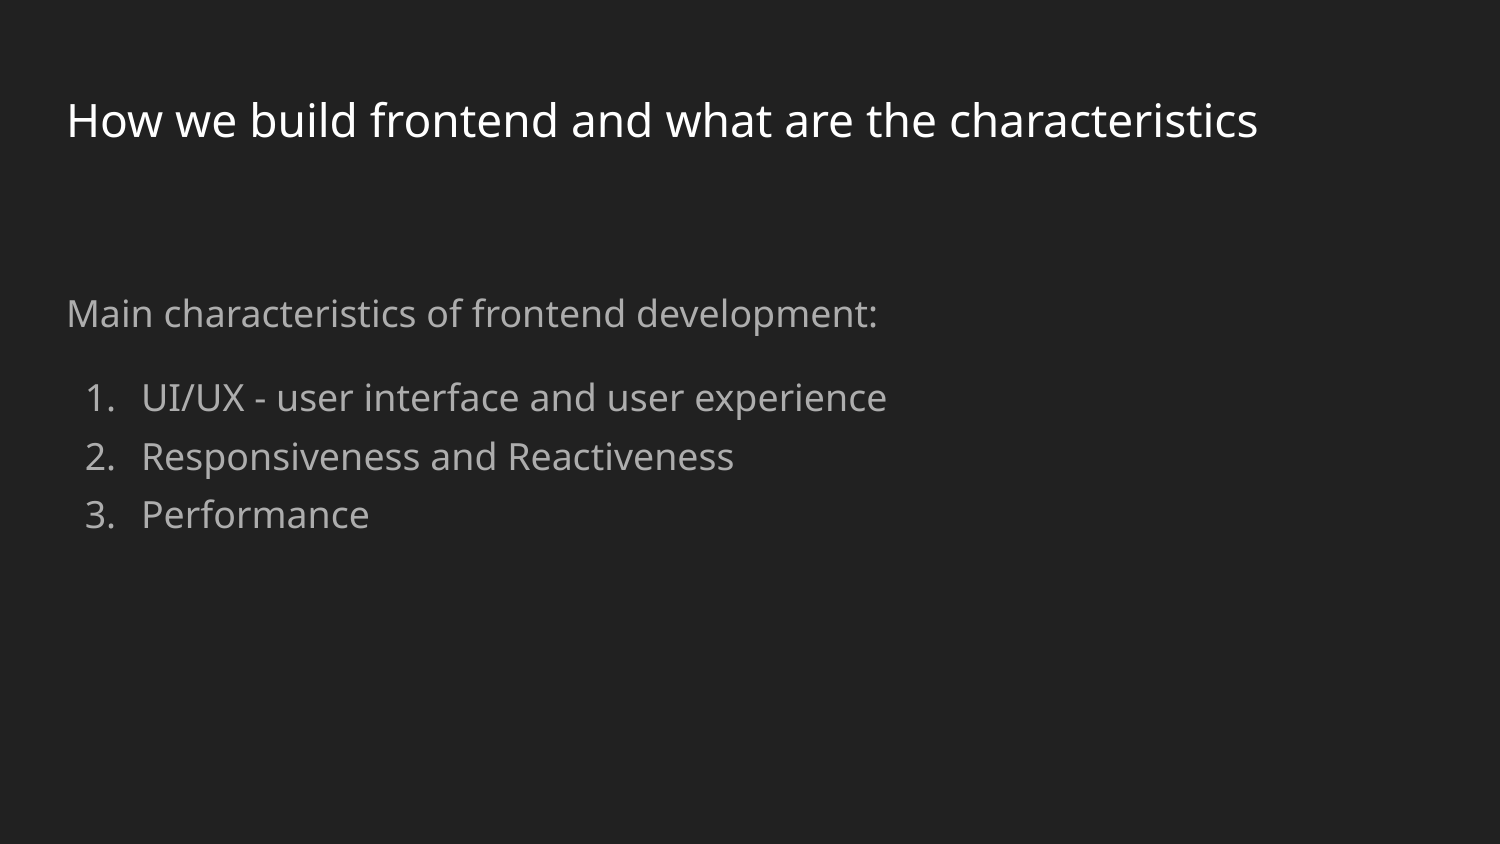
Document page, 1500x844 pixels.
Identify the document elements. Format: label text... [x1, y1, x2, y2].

list Main characteristics of frontend development: UI/UX - user interface and user experience Responsiveness and Reactiveness Performance [51, 265, 1449, 826]
title How we build frontend and what are the characteristics [51, 72, 1449, 167]
